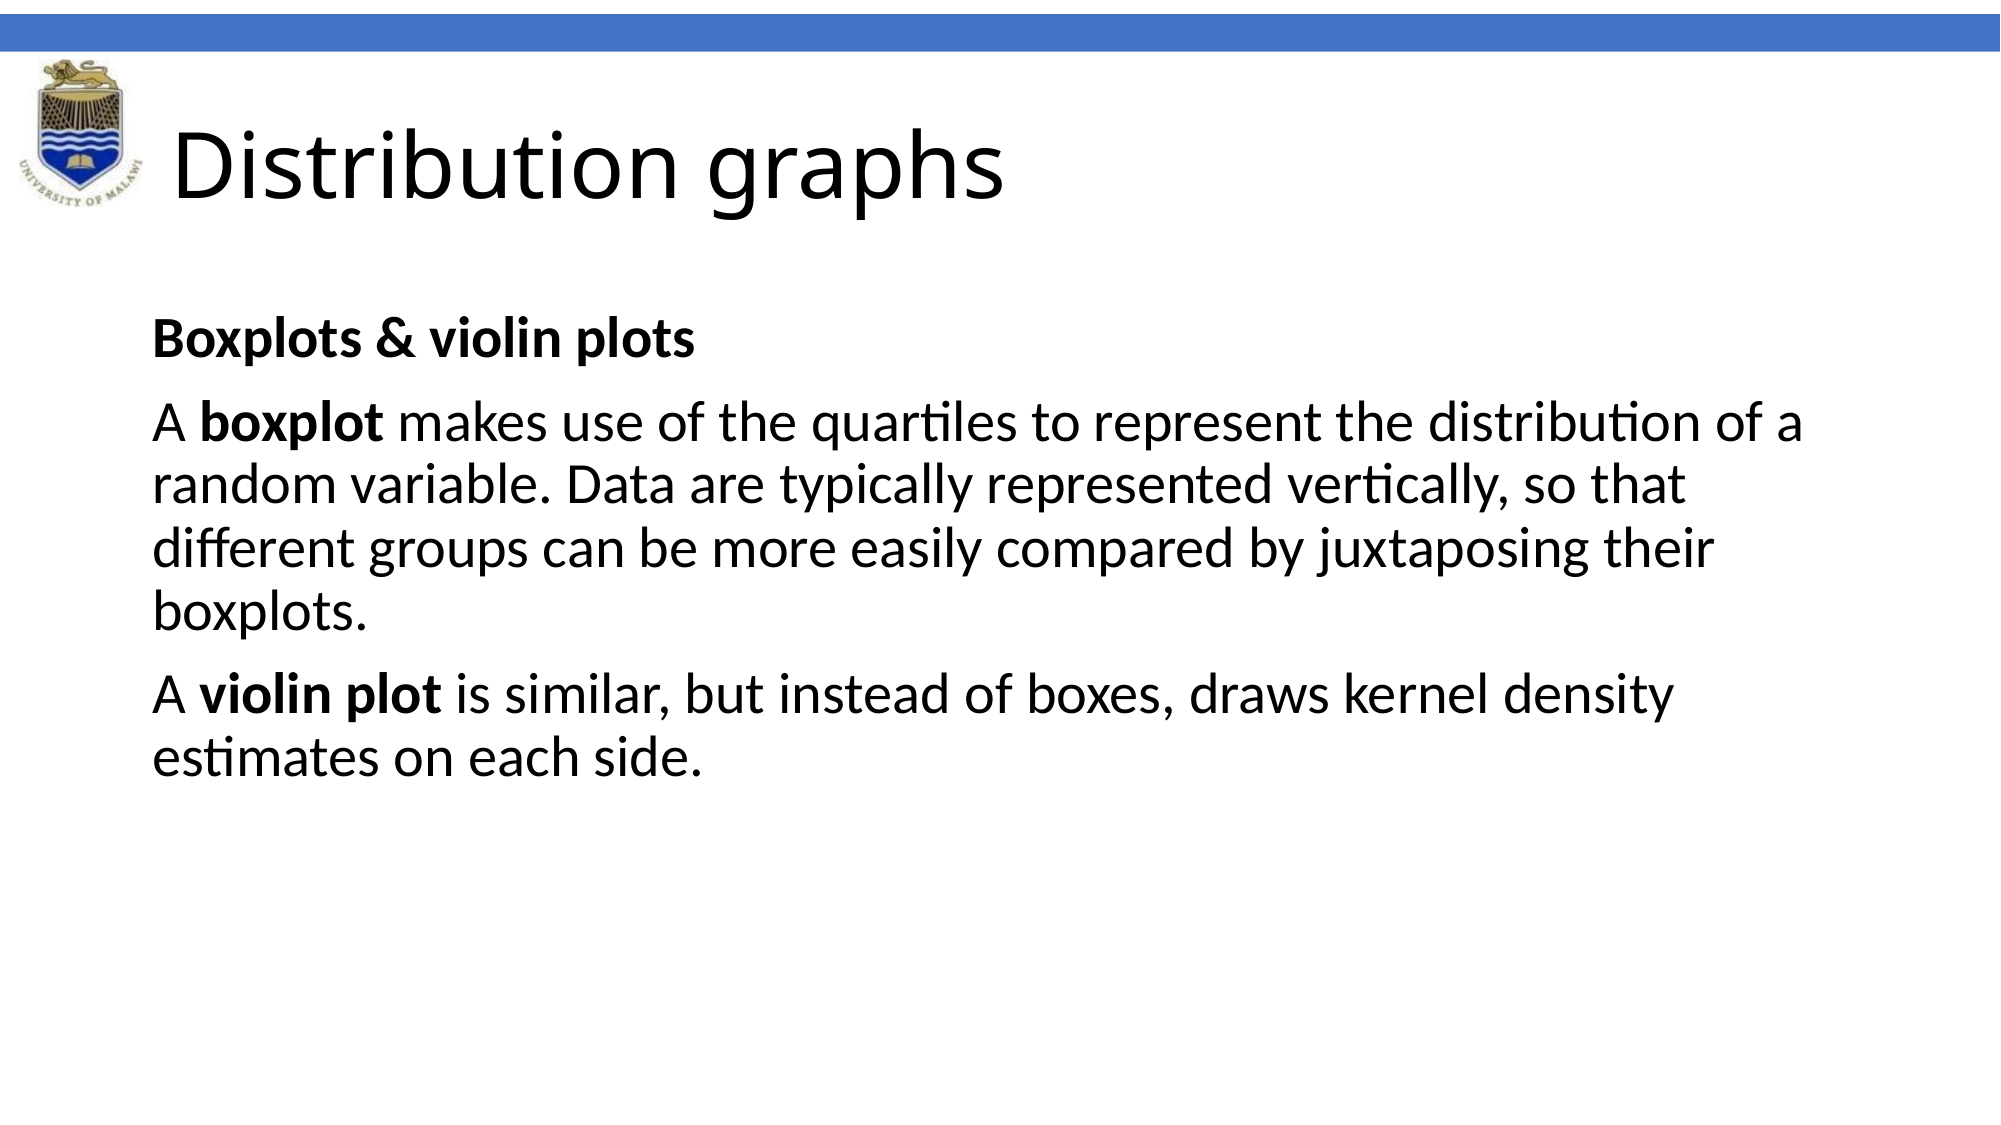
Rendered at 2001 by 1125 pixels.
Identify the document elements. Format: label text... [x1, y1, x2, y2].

picture [19, 59, 143, 207]
list Boxplots & violin plots A boxplot makes use of the quartiles to represent the distribution of a random variable. Data are typically represented vertically, so that different groups can be more easily compared by juxtaposing their boxplots. A violin plot is similar, but instead of boxes, draws kernel density estimates on each side. [137, 299, 1863, 1066]
title Distribution graphs [155, 59, 1851, 278]
